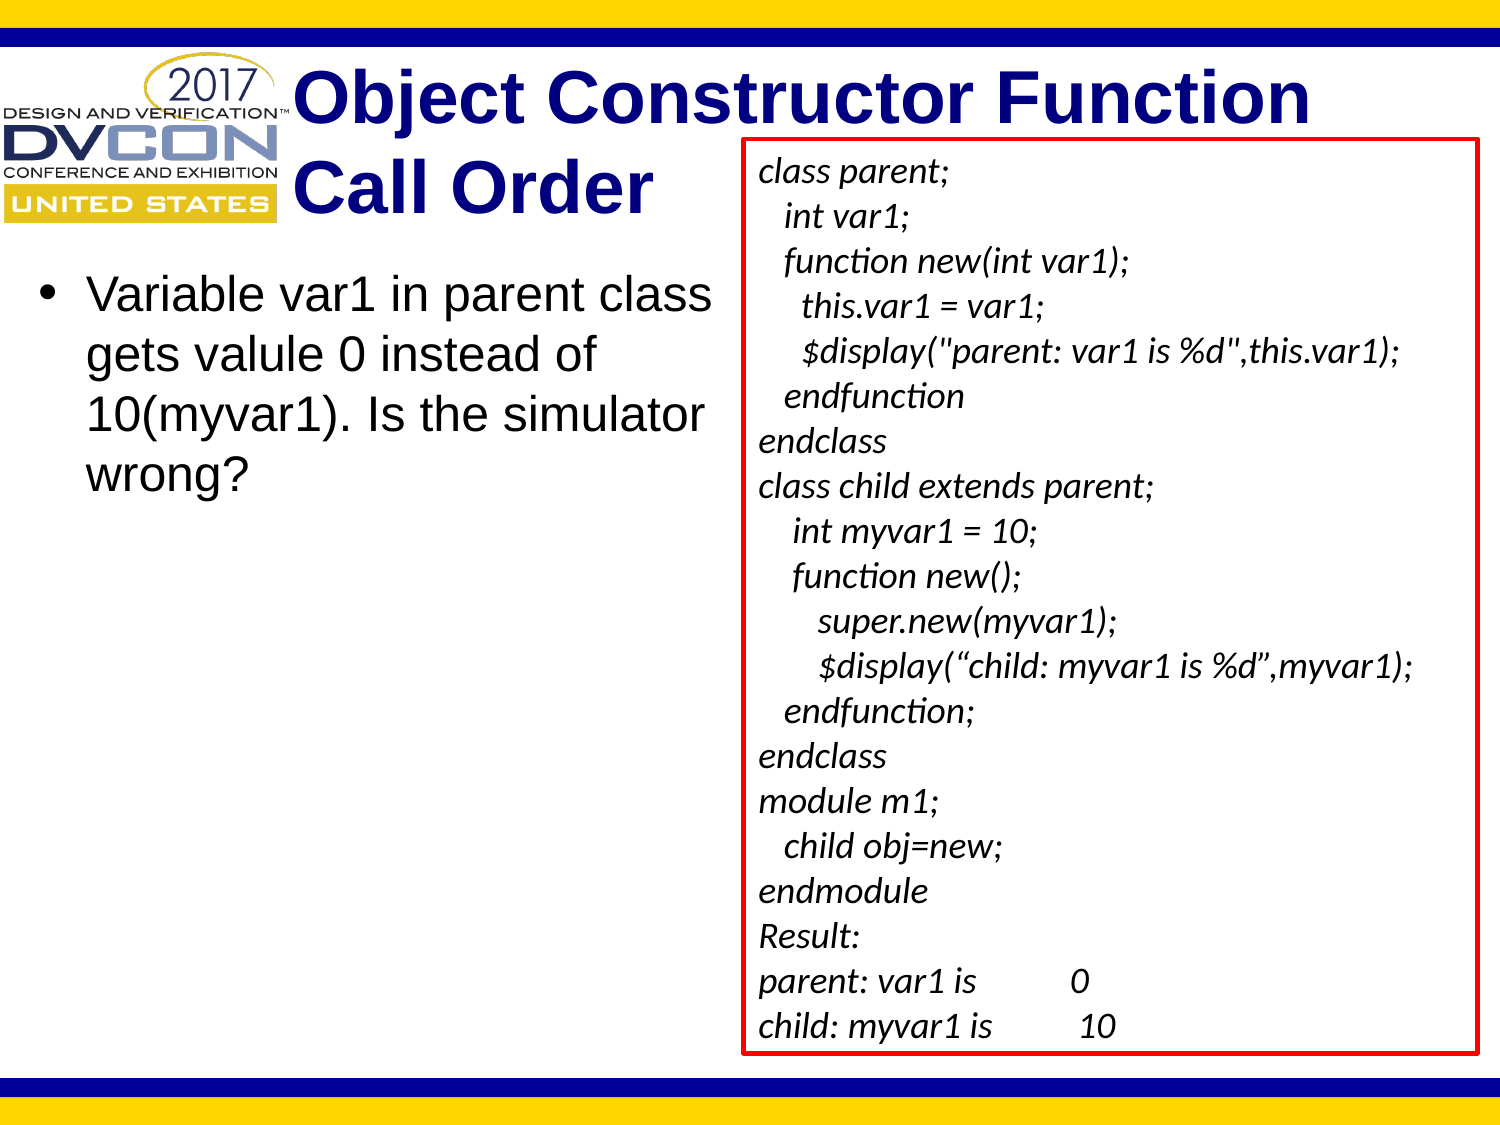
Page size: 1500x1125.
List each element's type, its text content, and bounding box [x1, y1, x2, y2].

picture [0, 46, 277, 223]
title Object Constructor Function Call Order [277, 45, 1478, 233]
text_box class parent; int var1; function new(int var1); this.var1 = var1; $display("parent: var1 is %d",this.var1); endfunction endclass class child extends parent; int myvar1 = 10; function new(); super.new(myvar1); $display(“child: myvar1 is %d”,myvar1); endfunction; endclass module m1; child obj=new; endmodule Result: parent: var1 is 0 child: myvar1 is 10 [741, 137, 1480, 1056]
list Variable var1 in parent class gets valule 0 instead of 10(myvar1). Is the simulator wrong? [23, 253, 741, 851]
